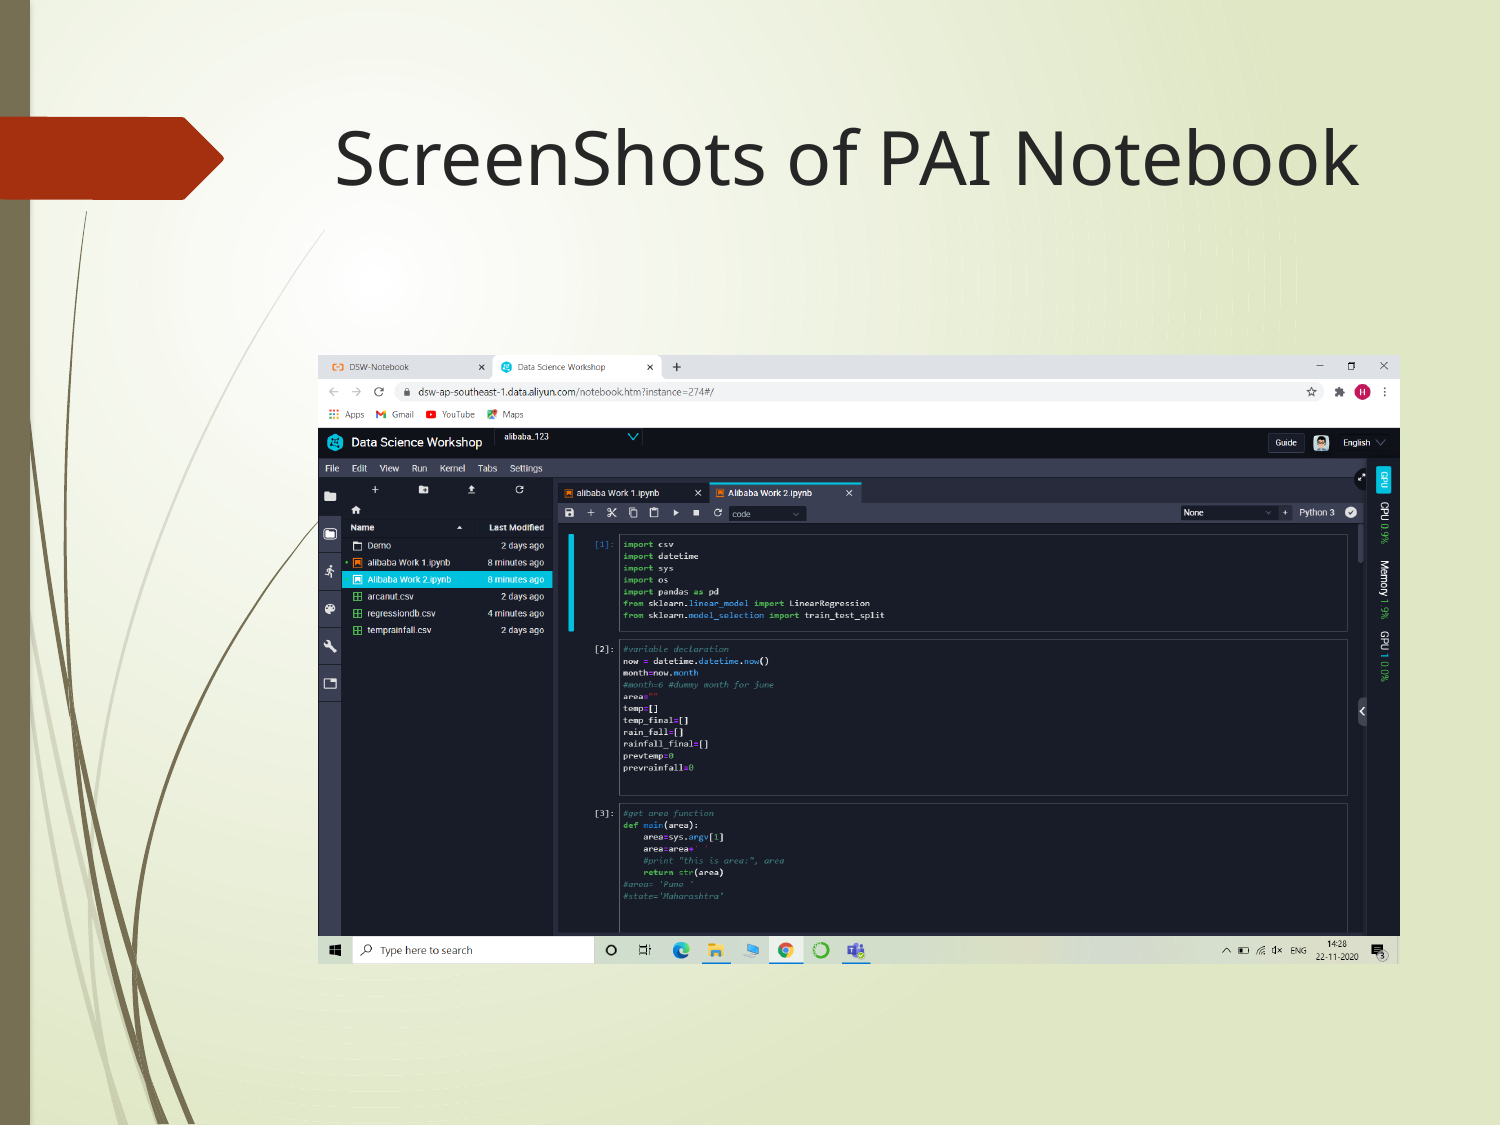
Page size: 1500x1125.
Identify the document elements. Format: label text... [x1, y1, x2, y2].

title ScreenShots of PAI Notebook [319, 102, 1400, 313]
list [318, 355, 1401, 965]
